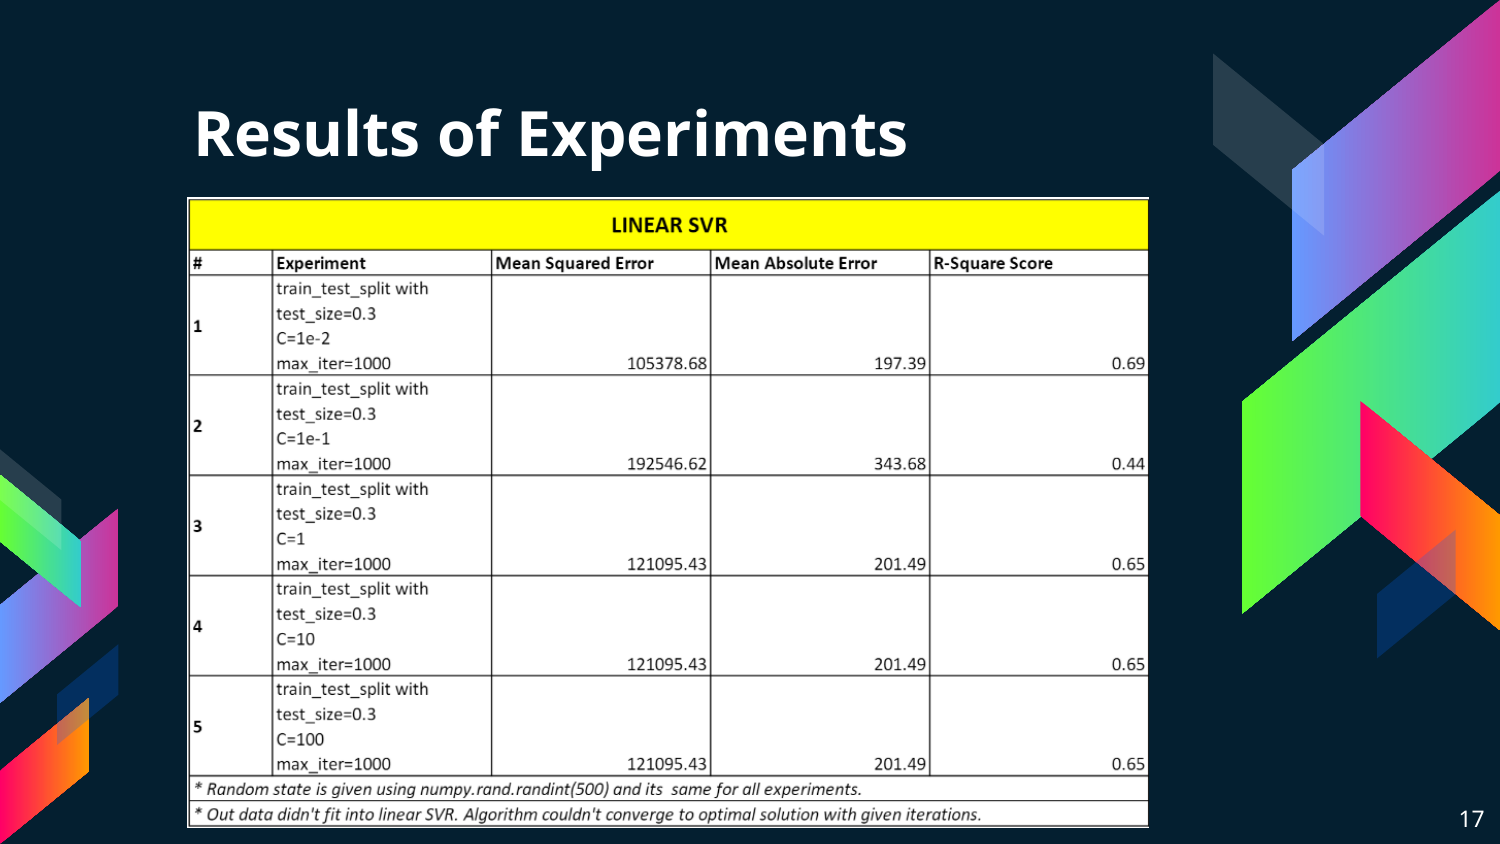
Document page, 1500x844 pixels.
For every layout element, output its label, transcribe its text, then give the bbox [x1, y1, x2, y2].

slide_number 17 [1403, 789, 1500, 844]
picture [187, 197, 1150, 829]
title Results of Experiments [178, 79, 1159, 184]
